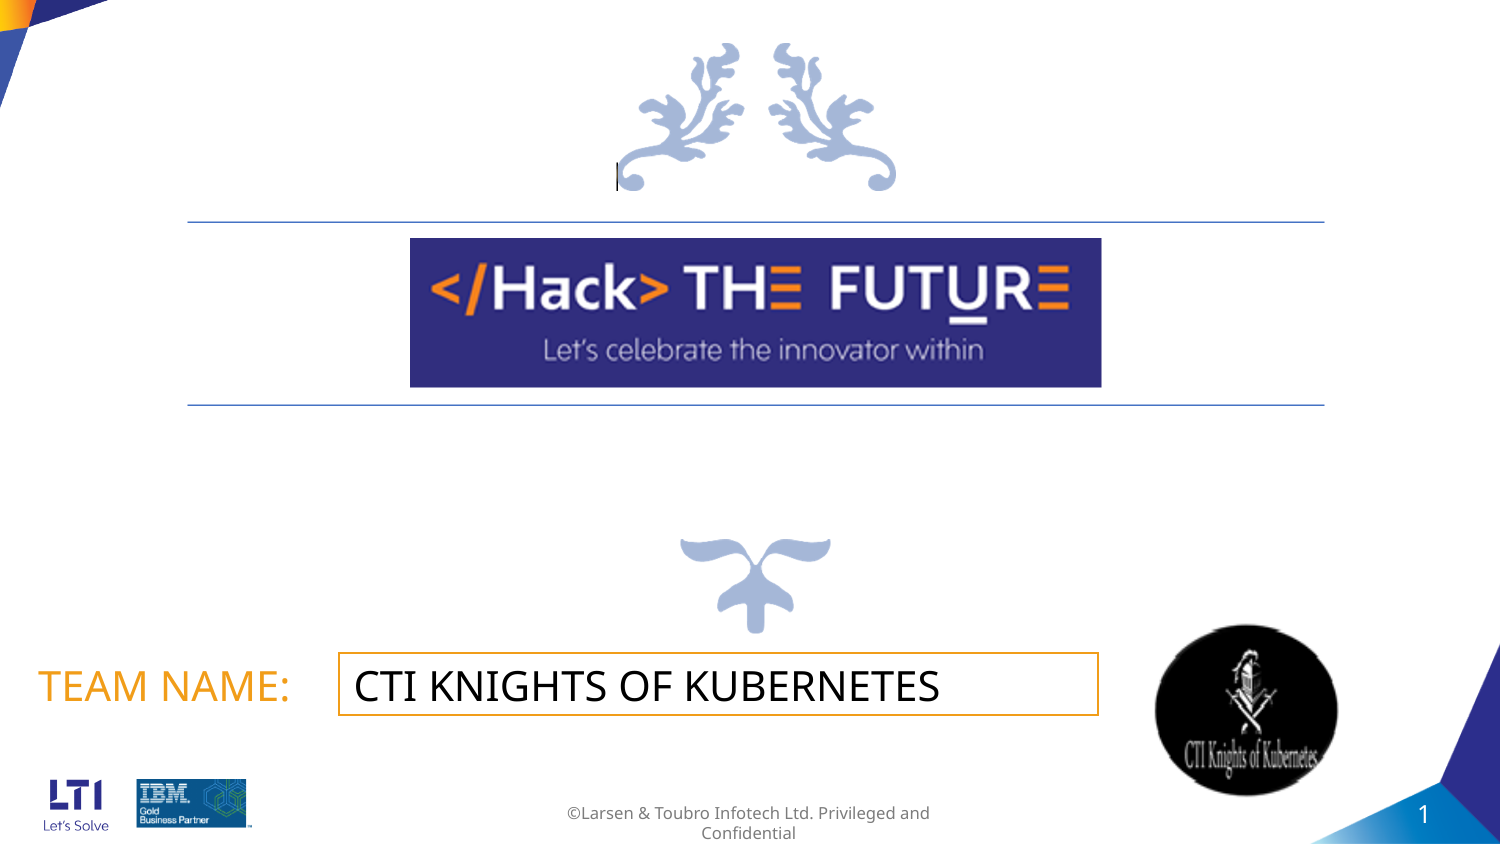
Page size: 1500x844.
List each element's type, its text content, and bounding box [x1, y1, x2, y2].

picture [130, 23, 1500, 844]
text_box CTI KNIGHTS OF KUBERNETES [339, 660, 1099, 716]
text_box TEAM NAME: [0, 652, 339, 754]
picture [33, 771, 119, 839]
picture [130, 779, 258, 828]
picture [0, 0, 109, 110]
